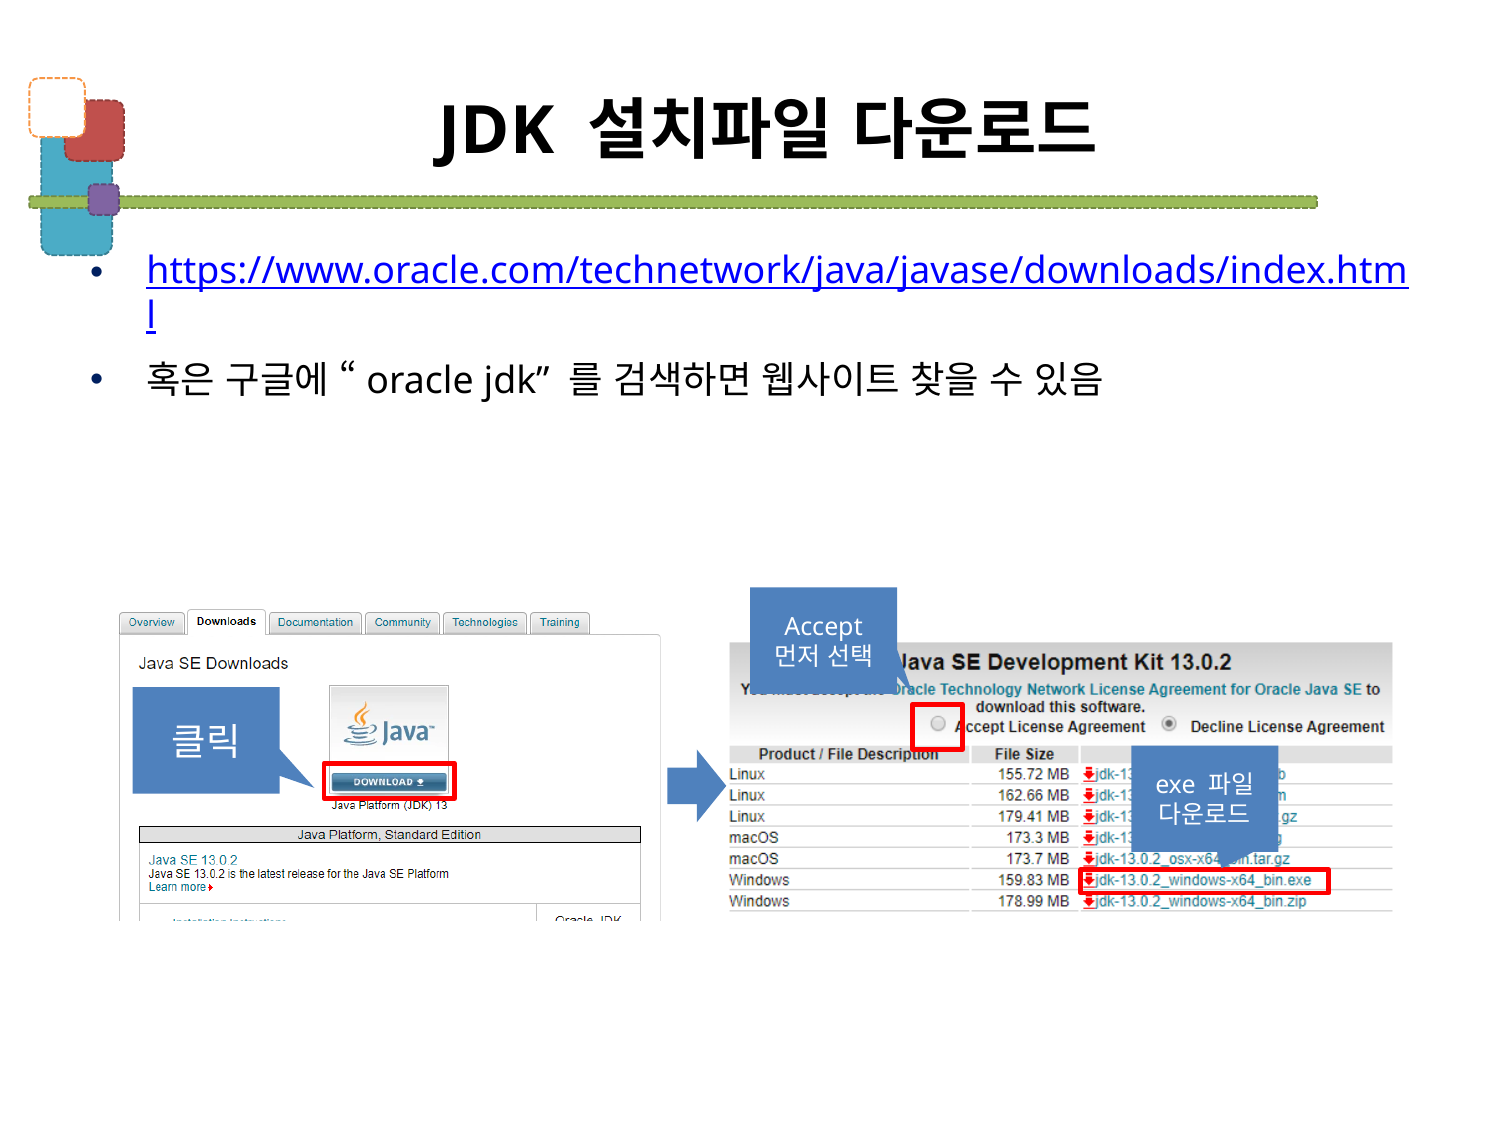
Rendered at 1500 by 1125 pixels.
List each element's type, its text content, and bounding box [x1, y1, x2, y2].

text_box Accept 먼저 선택 [749, 586, 899, 637]
text_box [666, 748, 719, 824]
picture [117, 609, 662, 922]
list https://www.oracle.com/technetwork/java/javase/downloads/index.html 혹은 구글에 “oracle jdk” 를 검색하면 웹사이트 찾을 수 있음 [75, 231, 1425, 1005]
title JDK 설치파일 다운로드 [112, 45, 1425, 209]
picture [726, 640, 1400, 924]
